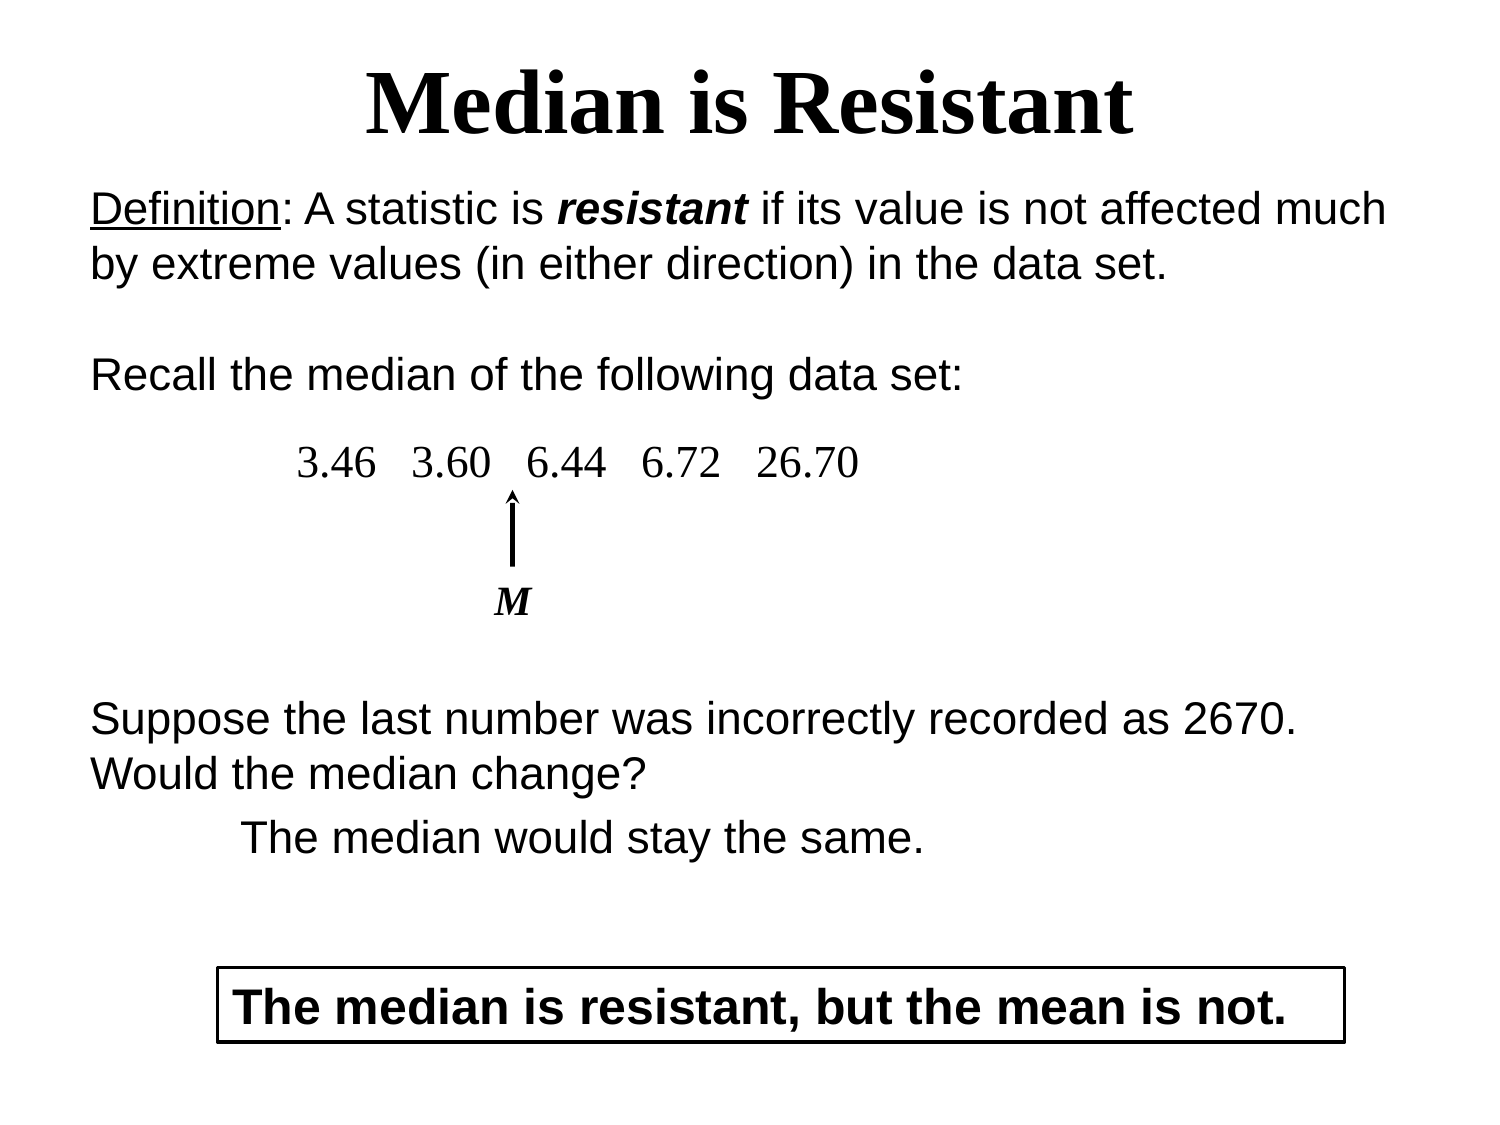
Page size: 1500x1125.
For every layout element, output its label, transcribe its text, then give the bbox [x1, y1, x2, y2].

text_box M [479, 566, 548, 632]
title Median is Resistant [74, 34, 1426, 160]
text_box The median is resistant, but the mean is not. [217, 967, 1345, 1042]
list Definition: A statistic is resistant if its value is not affected much by extreme values (in either direction) in the data set. Recall the median of the following data set: 3.46 3.60 6.44 6.72 26.70 Suppose the last number was incorrectly recorded as 2670. Would the median change? The median would stay the same. [74, 170, 1443, 1042]
text_box [506, 489, 519, 503]
